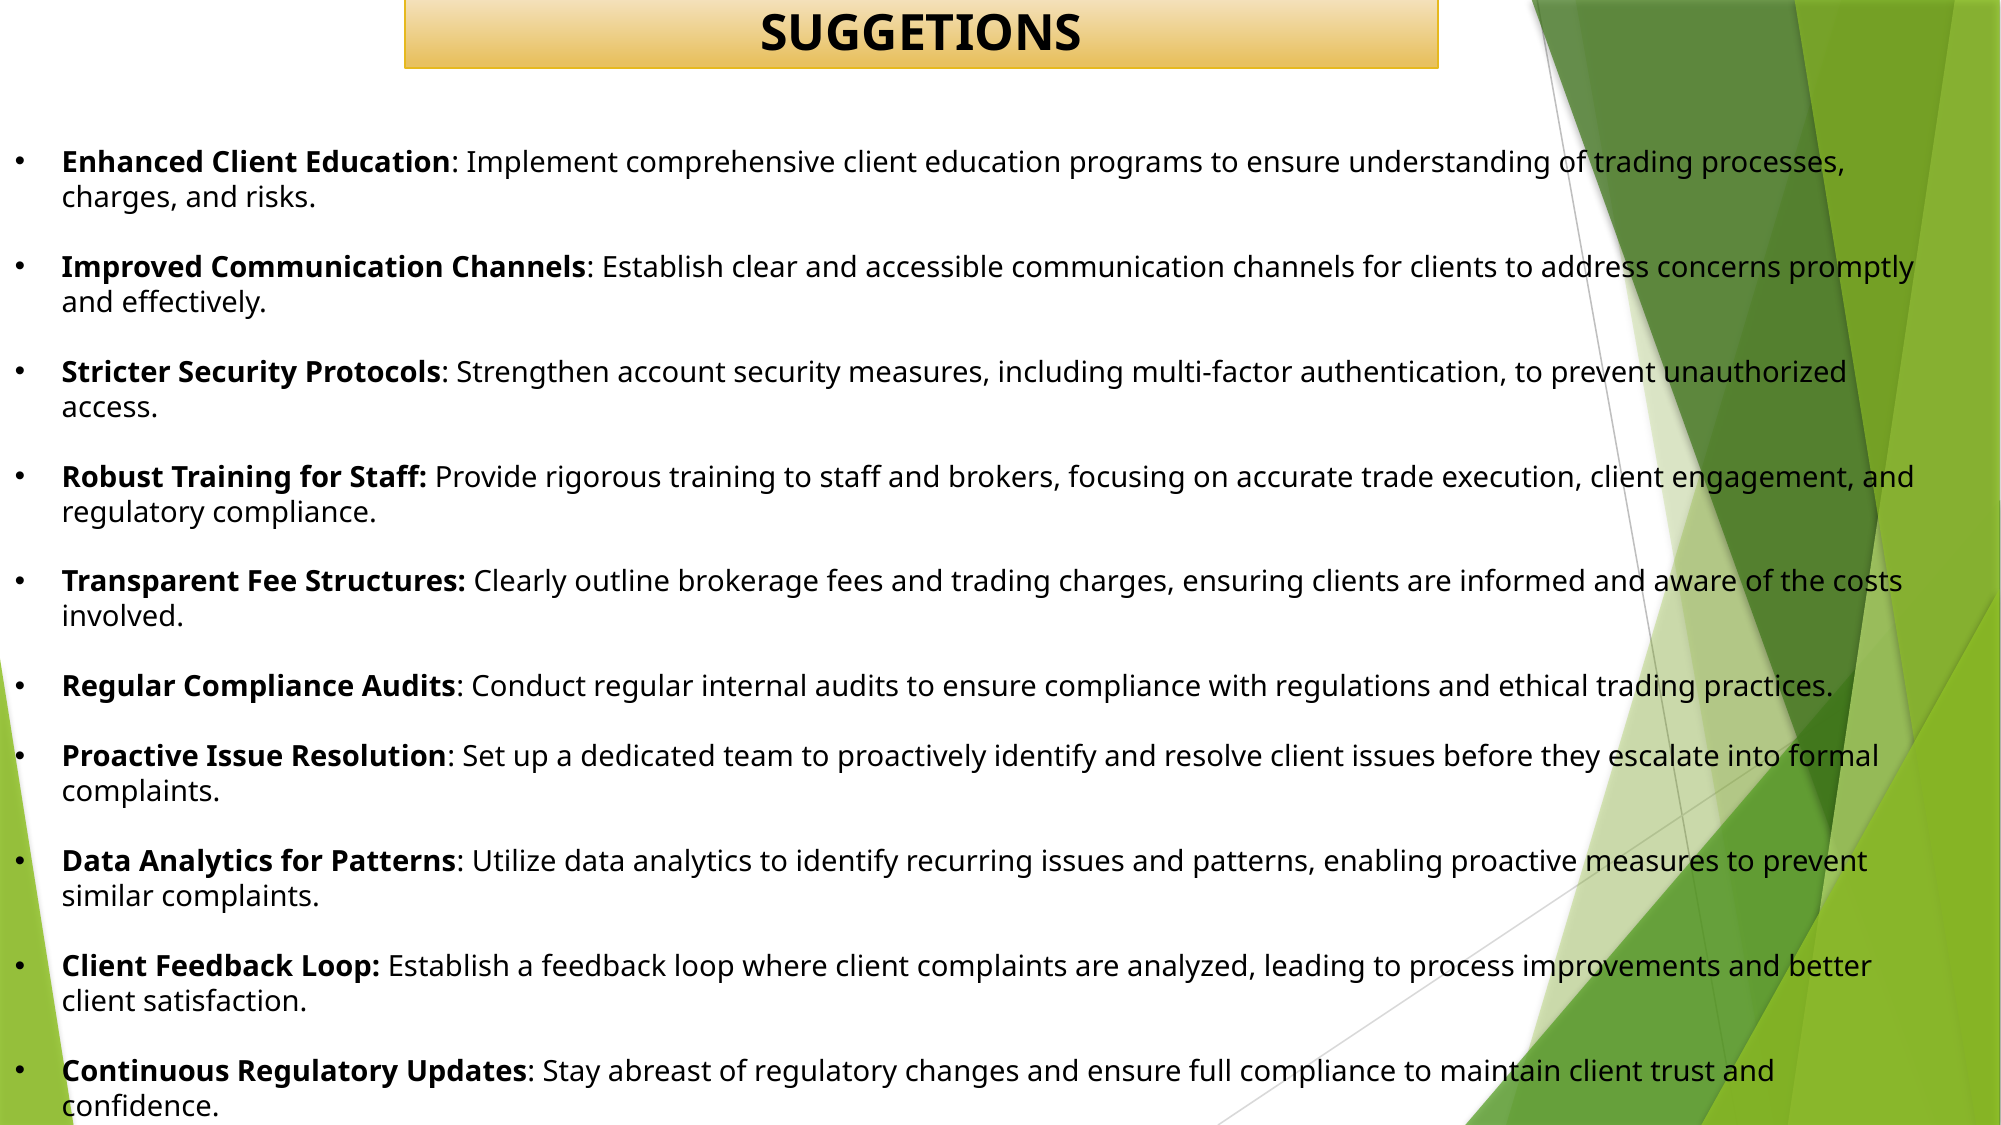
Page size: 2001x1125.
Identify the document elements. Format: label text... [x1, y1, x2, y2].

text_box SUGGETIONS [404, 0, 1439, 65]
text_box Enhanced Client Education: Implement comprehensive client education programs to ensure understanding of trading processes, charges, and risks. Improved Communication Channels: Establish clear and accessible communication channels for clients to address concerns promptly and effectively. Stricter Security Protocols: Strengthen account security measures, including multi-factor authentication, to prevent unauthorized access. Robust Training for Staff: Provide rigorous training to staff and brokers, focusing on accurate trade execution, client engagement, and regulatory compliance. Transparent Fee Structures: Clearly outline brokerage fees and trading charges, ensuring clients are informed and aware of the costs involved. Regular Compliance Audits: Conduct regular internal audits to ensure compliance with regulations and ethical trading practices. Proactive Issue Resolution: Set up a dedicated team to proactively identify and resolve client issues before they escalate into formal complaints. Data Analytics for Patterns: Utilize data analytics to identify recurring issues and patterns, enabling proactive measures to prevent similar complaints. Client Feedback Loop: Establish a feedback loop where client complaints are analyzed, leading to process improvements and better client satisfaction. Continuous Regulatory Updates: Stay abreast of regulatory changes and ensure full compliance to maintain client trust and confidence. [0, 65, 1950, 1125]
